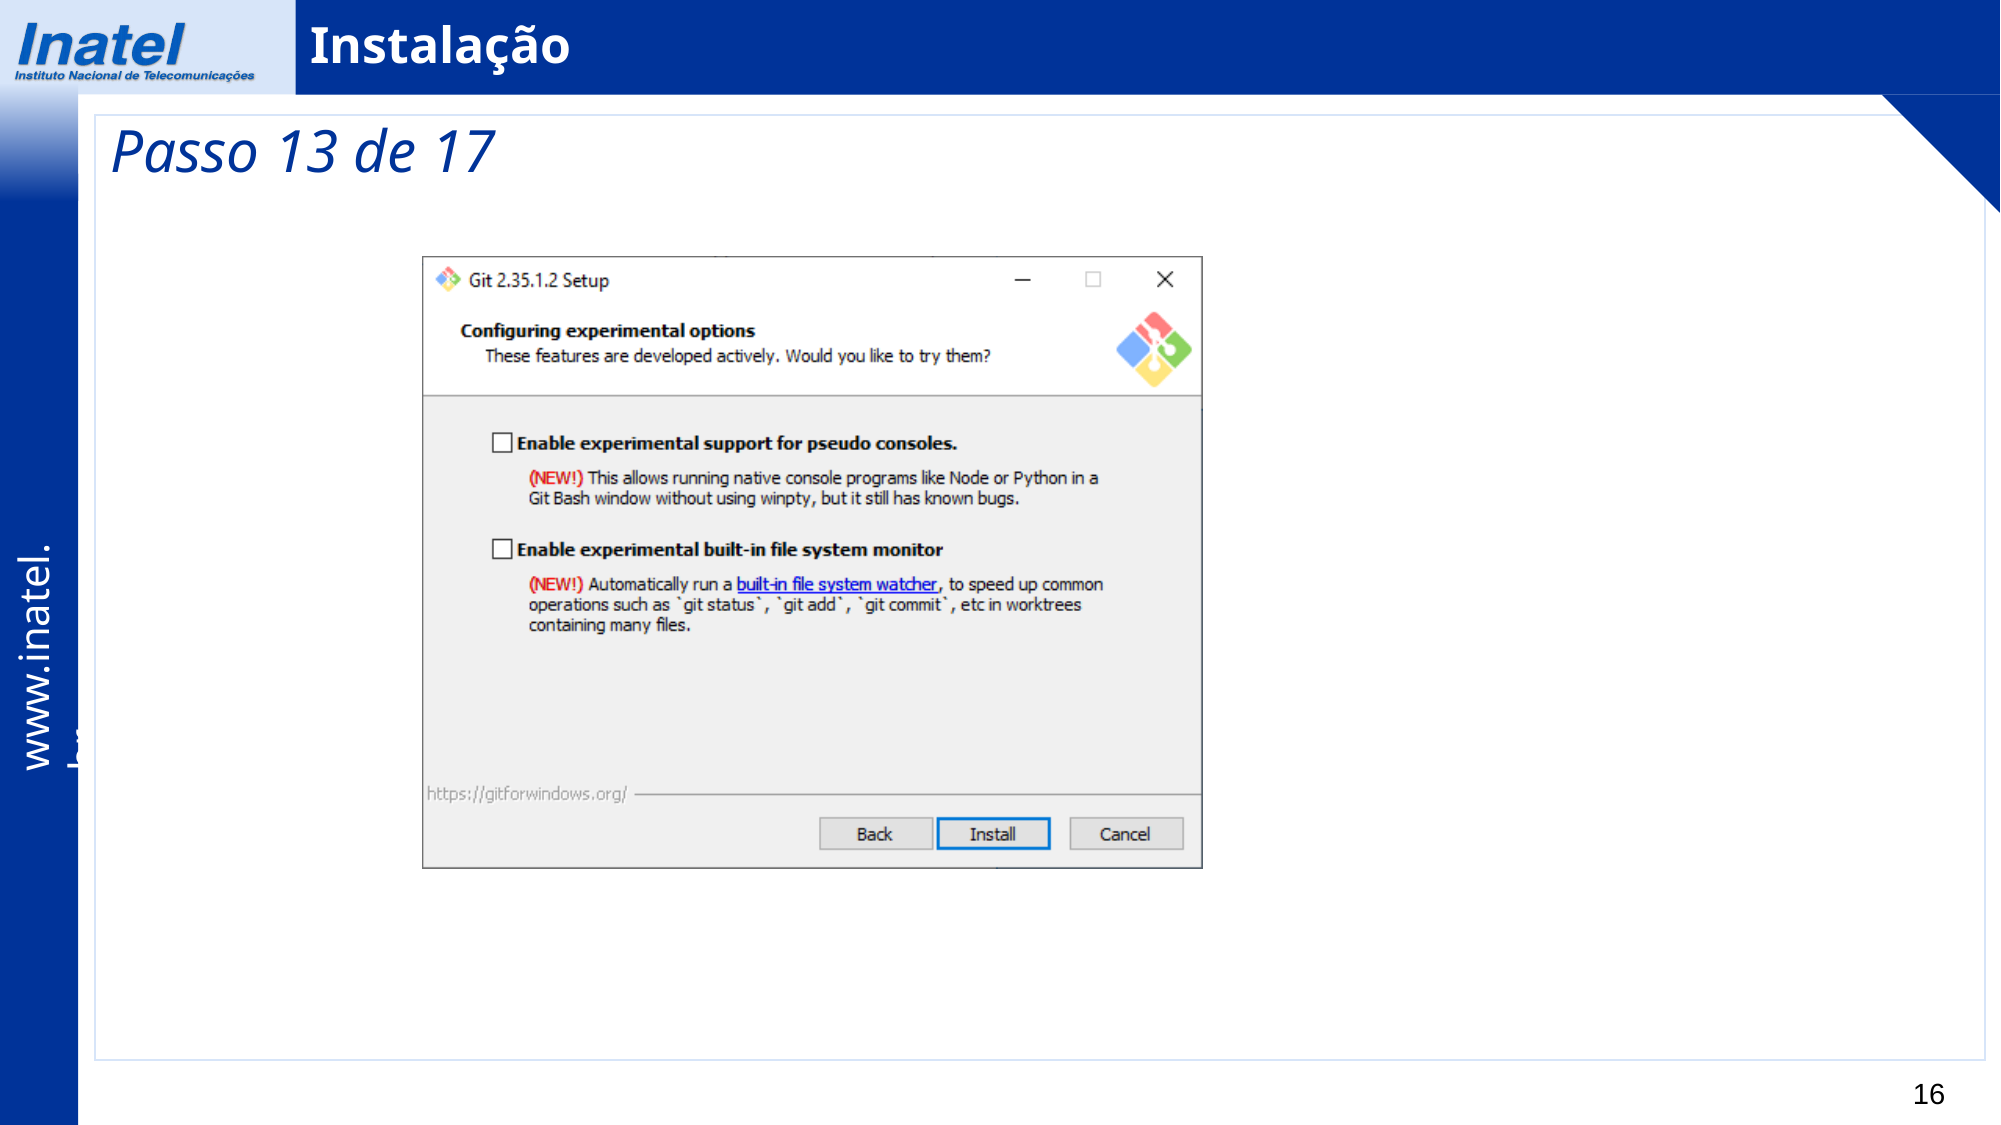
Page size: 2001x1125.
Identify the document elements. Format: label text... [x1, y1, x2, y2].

text_box Passo 13 de 17 [94, 114, 1986, 1061]
picture [422, 256, 1203, 869]
text_box [1881, 96, 2000, 215]
picture [12, 20, 258, 85]
text_box Instalação [295, 0, 2000, 96]
